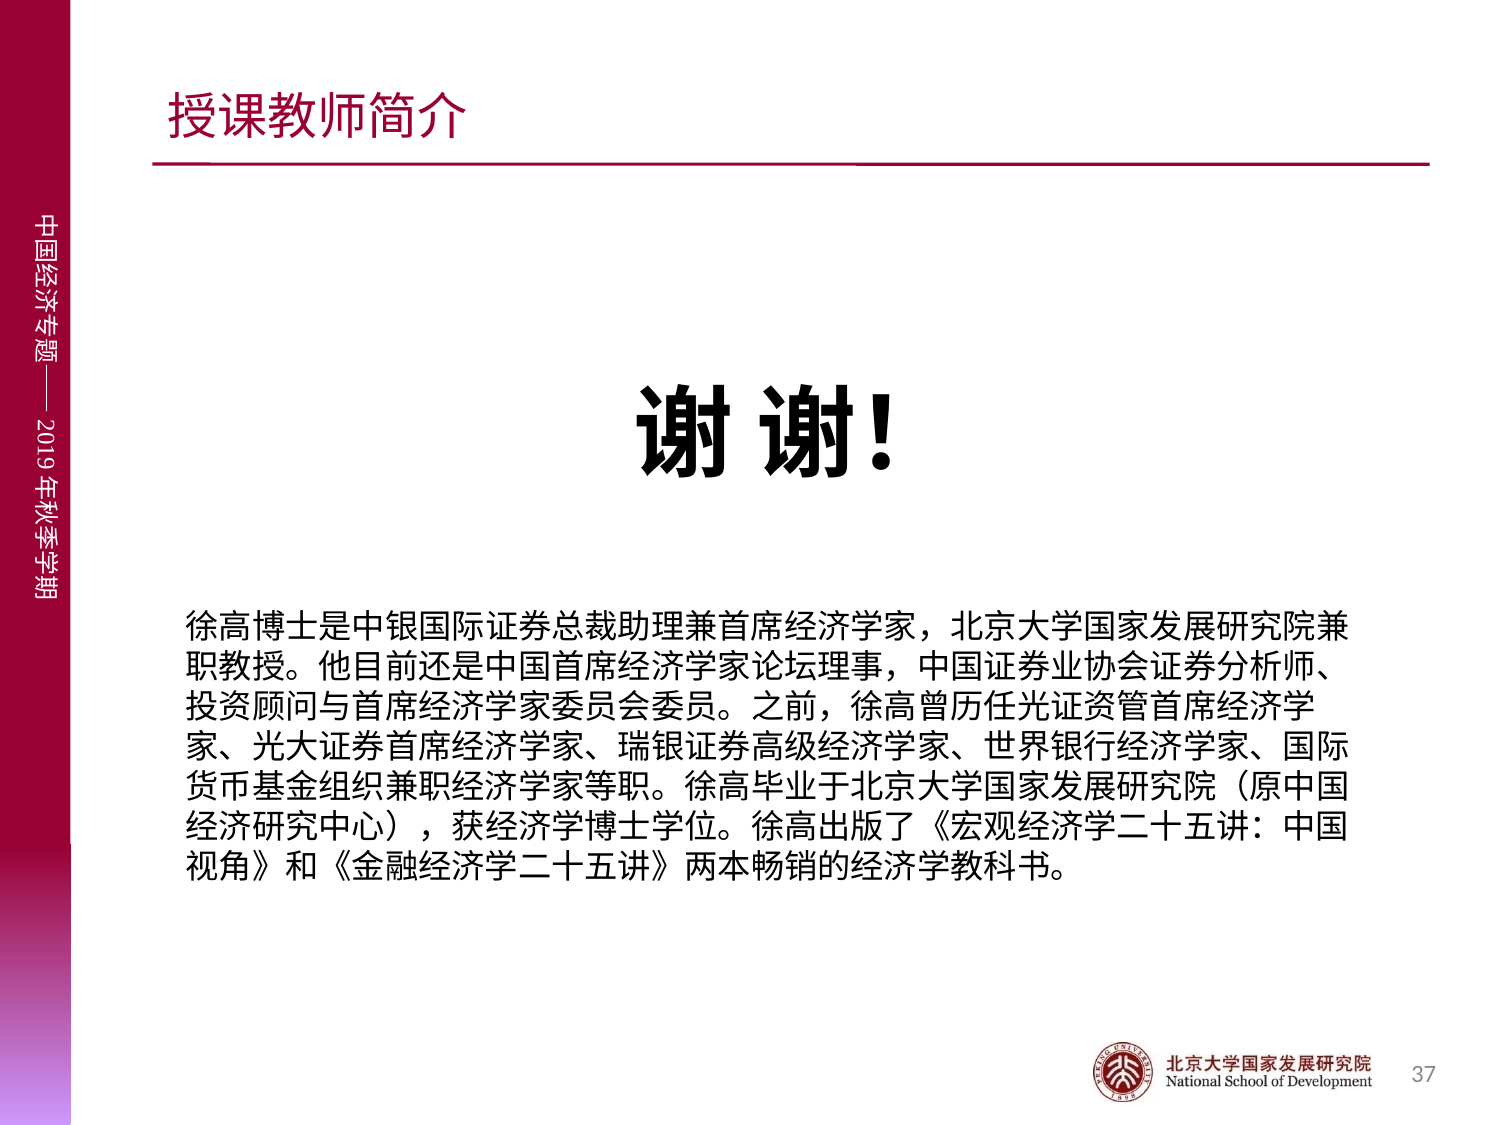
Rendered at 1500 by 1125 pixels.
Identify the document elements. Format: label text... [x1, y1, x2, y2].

title 授课教师简介 [152, 0, 1426, 153]
picture [1093, 1042, 1101, 1102]
slide_number 37 [1101, 1042, 1452, 1103]
text_box 谢 谢！ [549, 361, 1042, 497]
text_box 徐高博士是中银国际证券总裁助理兼首席经济学家，北京大学国家发展研究院兼职教授。他目前还是中国首席经济学家论坛理事，中国证券业协会证券分析师、投资顾问与首席经济学家委员会委员。之前，徐高曾历任光证资管首席经济学家、光大证券首席经济学家、瑞银证券高级经济学家、世界银行经济学家、国际货币基金组织兼职经济学家等职。徐高毕业于北京大学国家发展研究院（原中国经济研究中心），获经济学博士学位。徐高出版了《宏观经济学二十五讲：中国视角》和《金融经济学二十五讲》两本畅销的经济学教科书。 [171, 597, 1388, 893]
